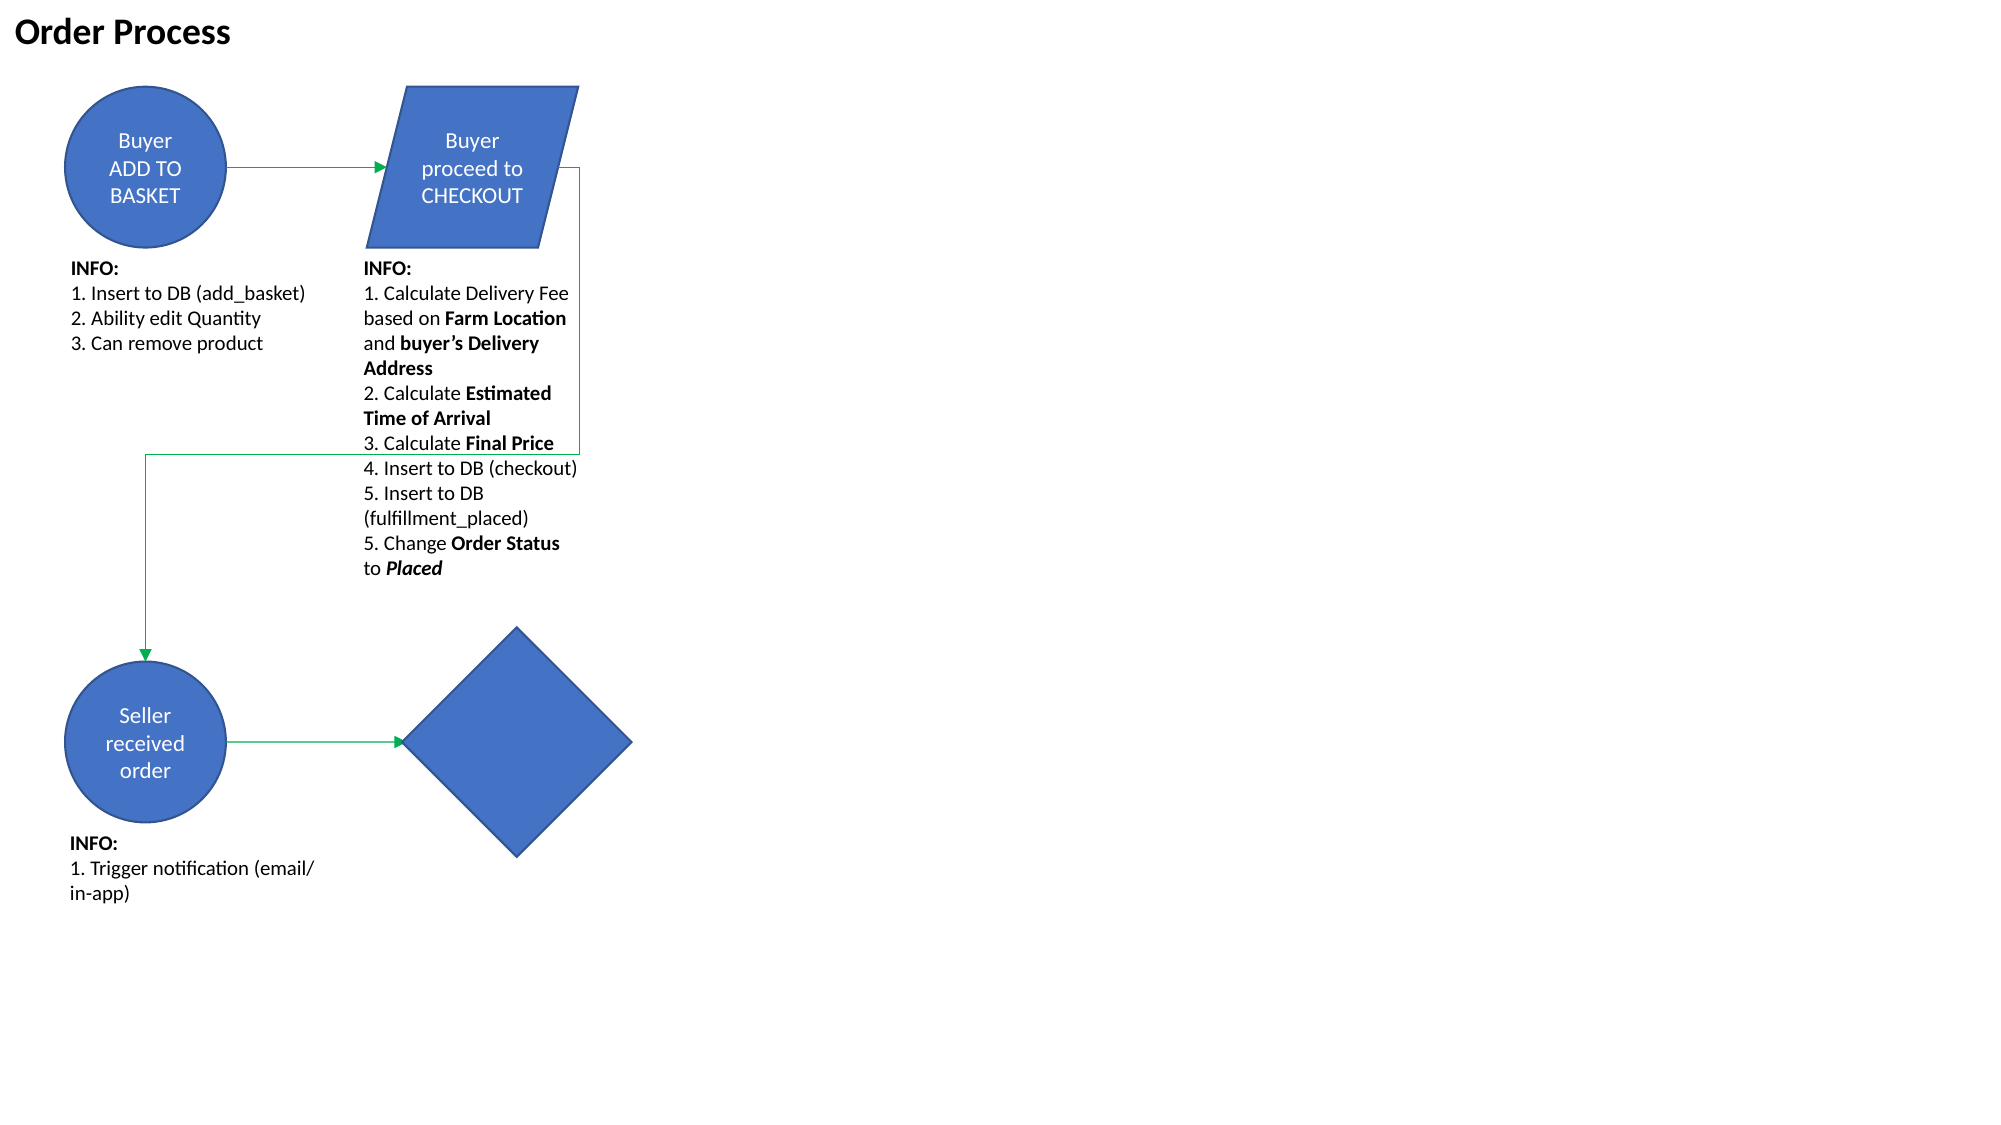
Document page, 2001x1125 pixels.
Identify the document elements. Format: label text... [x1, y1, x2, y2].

text_box INFO: 1. Calculate Delivery Fee based on Farm Location and buyer’s Delivery Address 2. Calculate Estimated Time of Arrival 3. Calculate Final Price 4. Insert to DB (checkout) 5. Insert to DB (fulfillment_placed) 5. Change Order Status to Placed [559, 247, 597, 588]
text_box INFO: 1. Trigger notification (email/ in-app) [55, 822, 338, 913]
text_box INFO: 1. Insert to DB (add_basket) 2. Ability edit Quantity 3. Can remove product [55, 247, 145, 363]
text_box Seller received order [63, 660, 227, 822]
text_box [145, 167, 559, 662]
text_box Order Process [0, 0, 492, 60]
text_box [401, 662, 633, 859]
text_box Buyer ADD TO BASKET [63, 85, 227, 247]
text_box Buyer proceed to CHECKOUT [386, 85, 580, 167]
